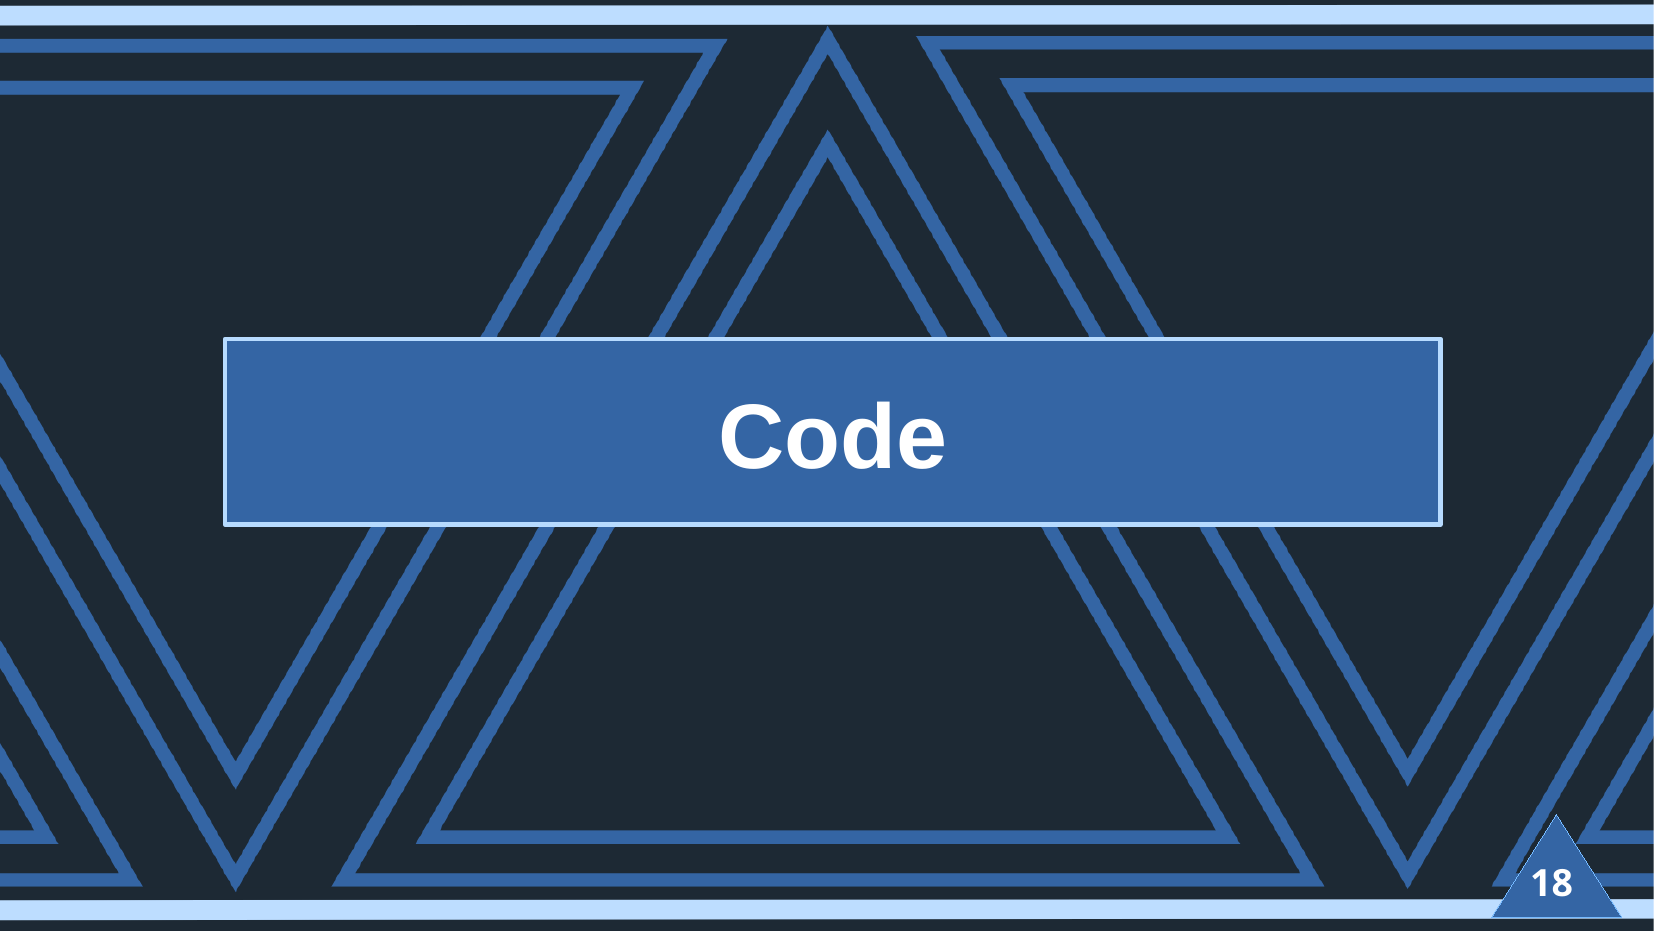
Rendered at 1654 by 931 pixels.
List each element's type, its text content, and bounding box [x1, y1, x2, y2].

text_box Code [225, 338, 1441, 525]
picture [0, 0, 1654, 931]
